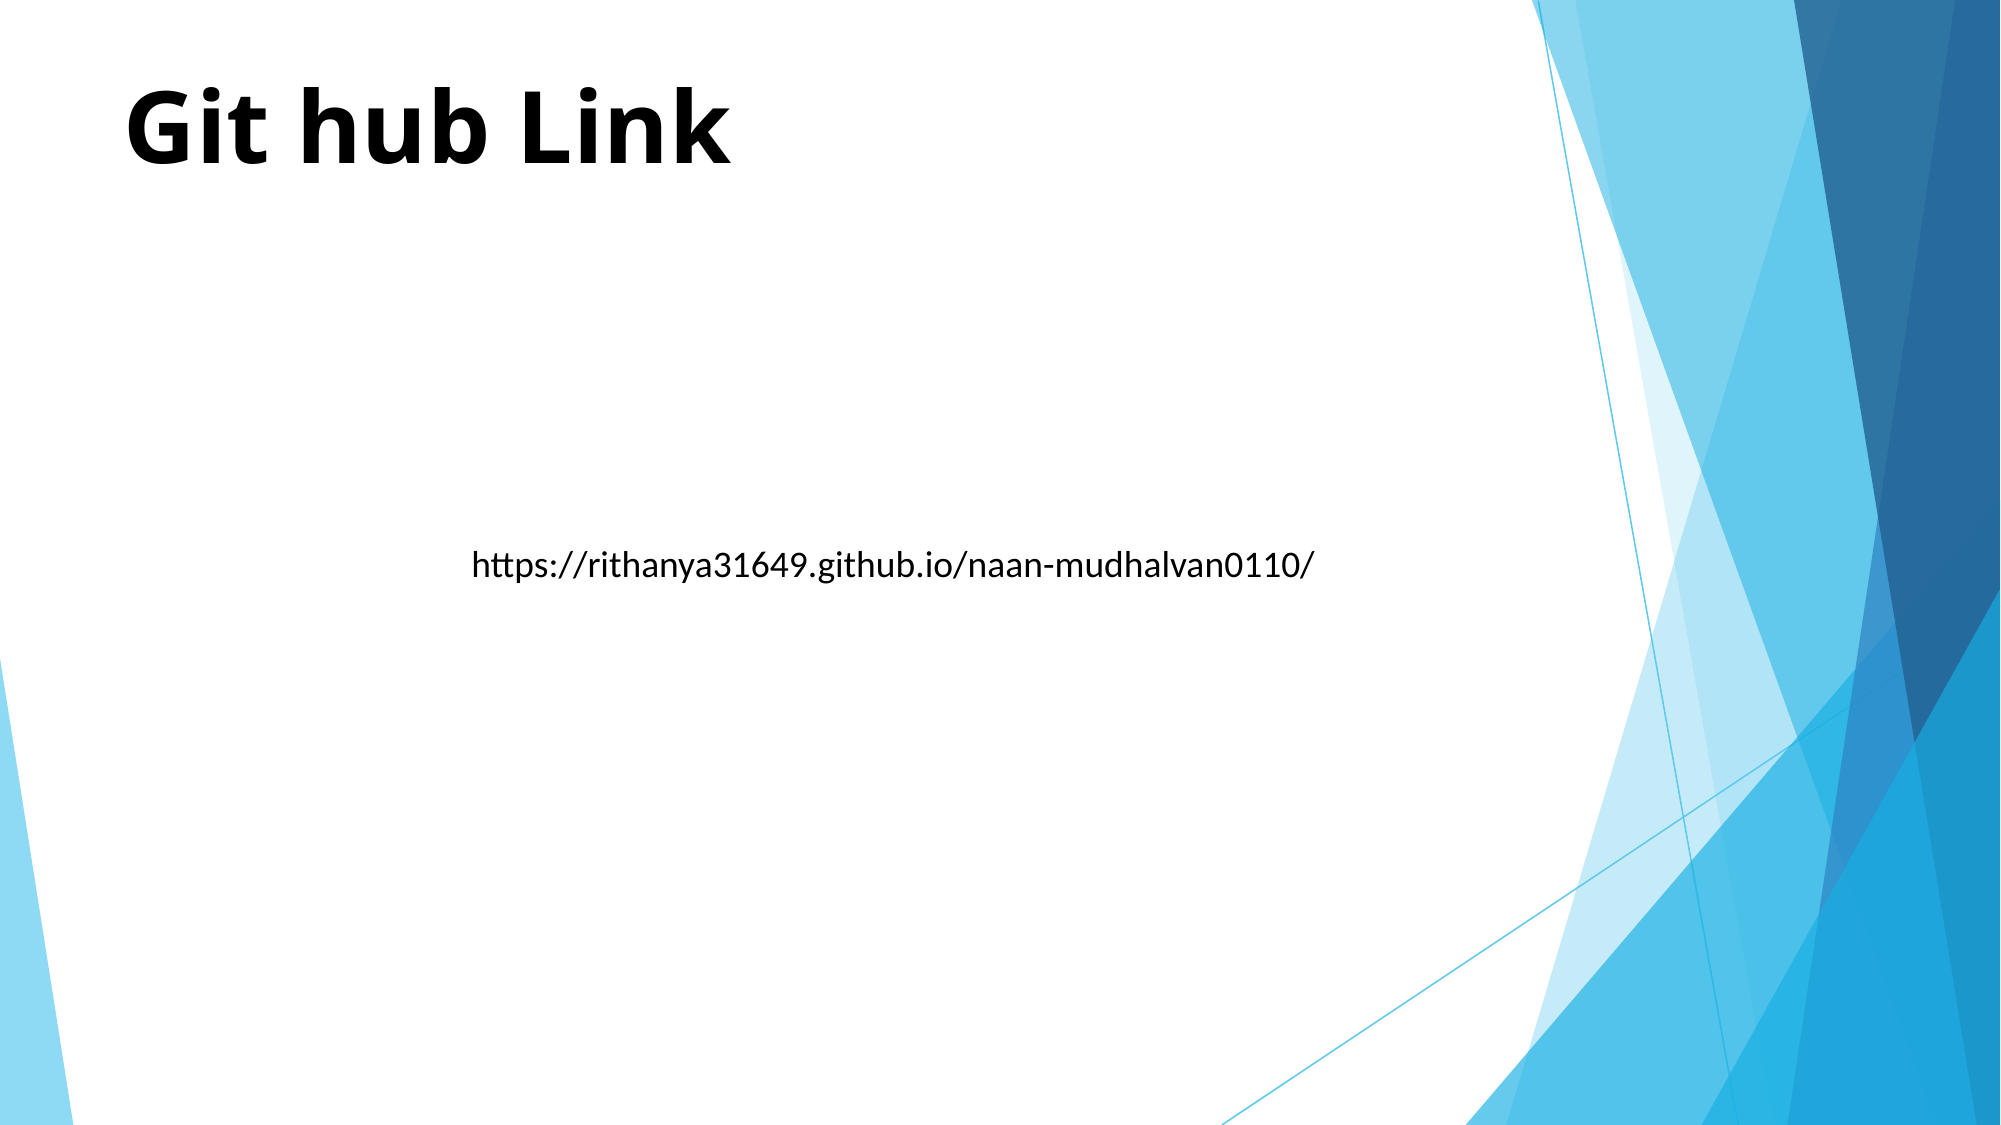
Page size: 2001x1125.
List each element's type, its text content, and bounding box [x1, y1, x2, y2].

title Git hub Link [123, 63, 1877, 188]
text_box https://rithanya31649.github.io/naan-mudhalvan0110/ [456, 532, 1458, 592]
